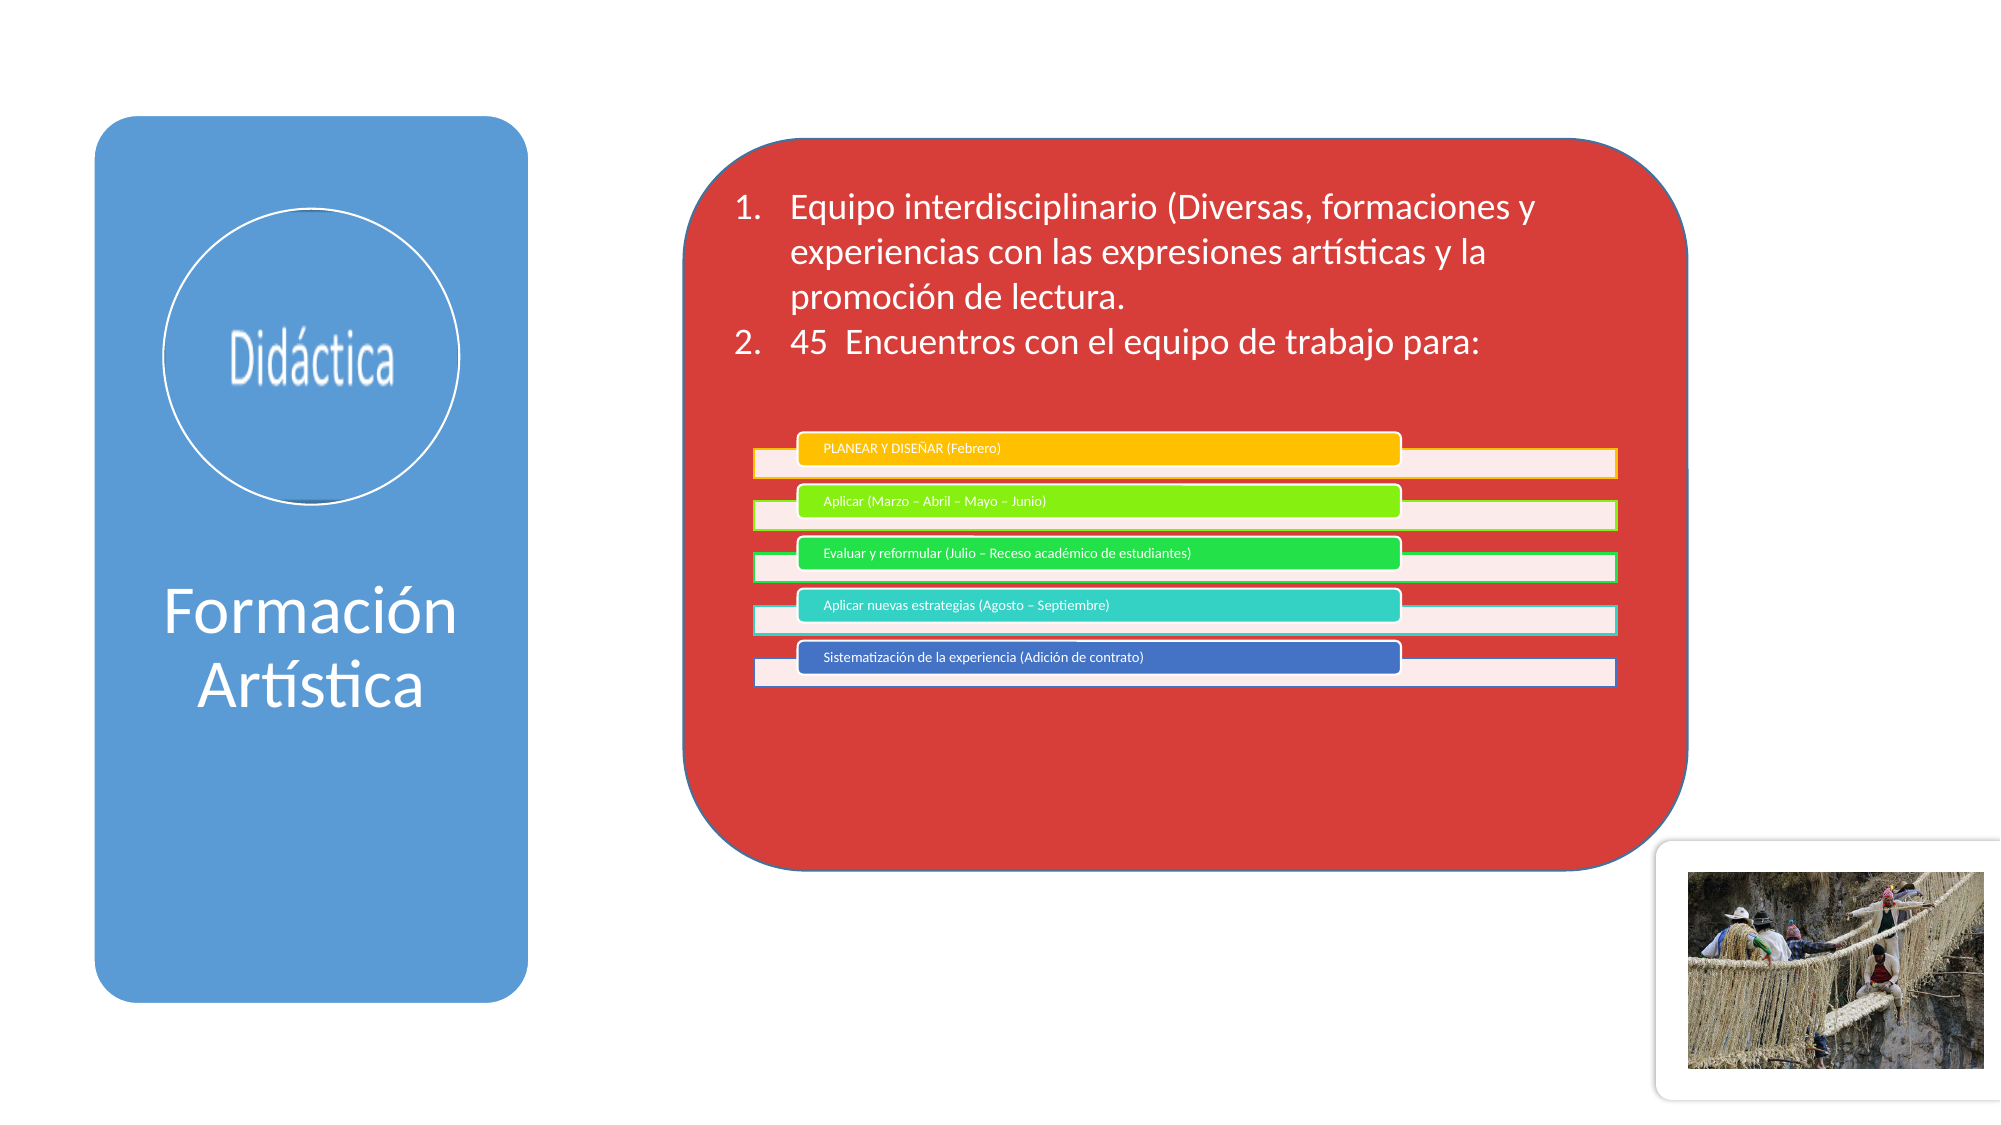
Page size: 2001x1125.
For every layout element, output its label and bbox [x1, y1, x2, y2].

text_box [93, 115, 1688, 1004]
picture [1687, 872, 1984, 1069]
